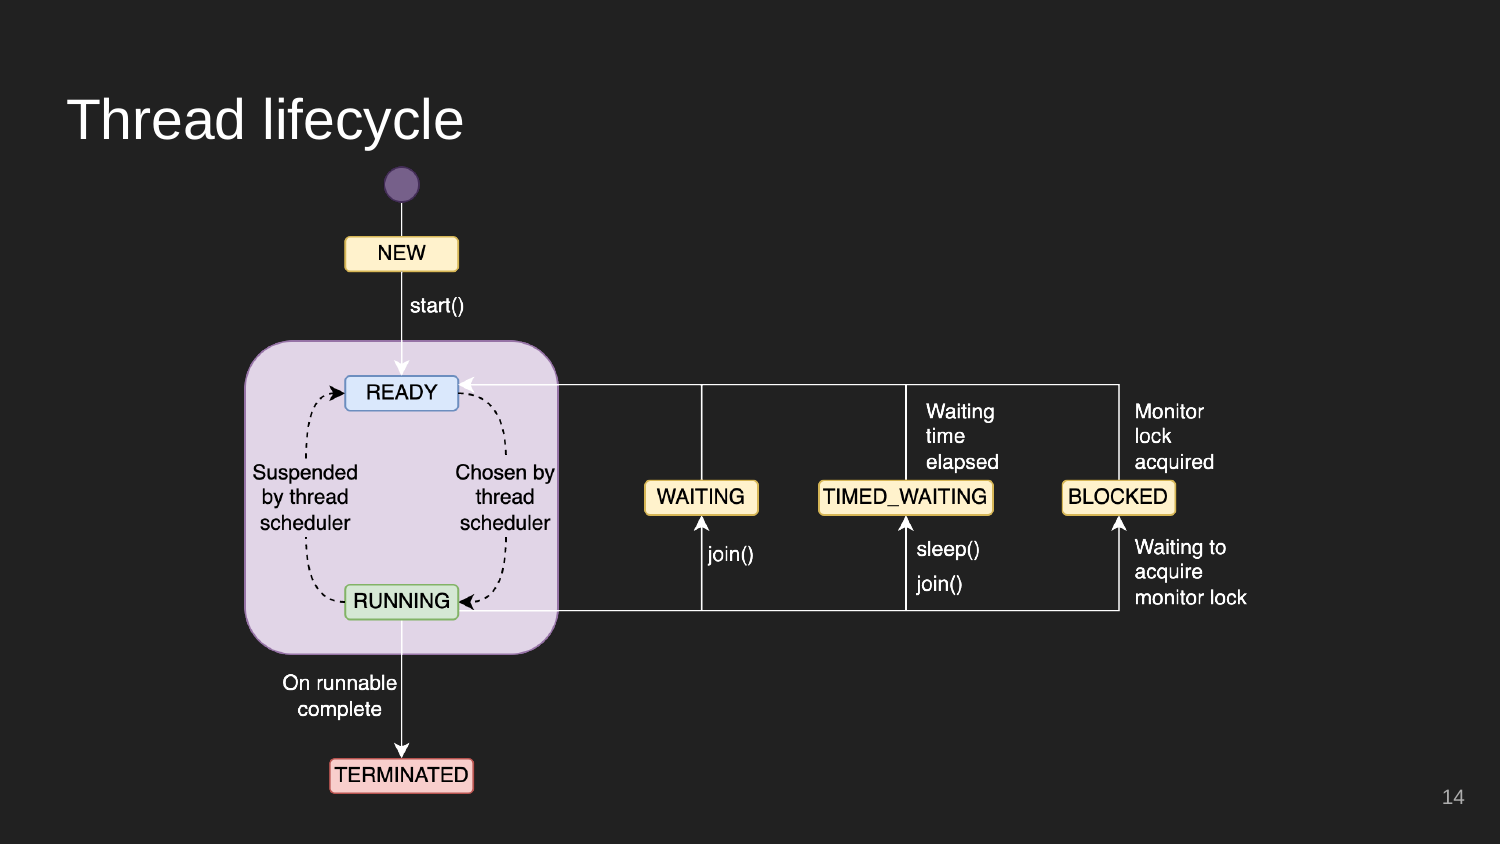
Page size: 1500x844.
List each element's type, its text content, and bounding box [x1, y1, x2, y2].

picture [244, 166, 1256, 794]
title Thread lifecycle [51, 72, 1449, 167]
slide_number ‹#› [1389, 764, 1480, 830]
